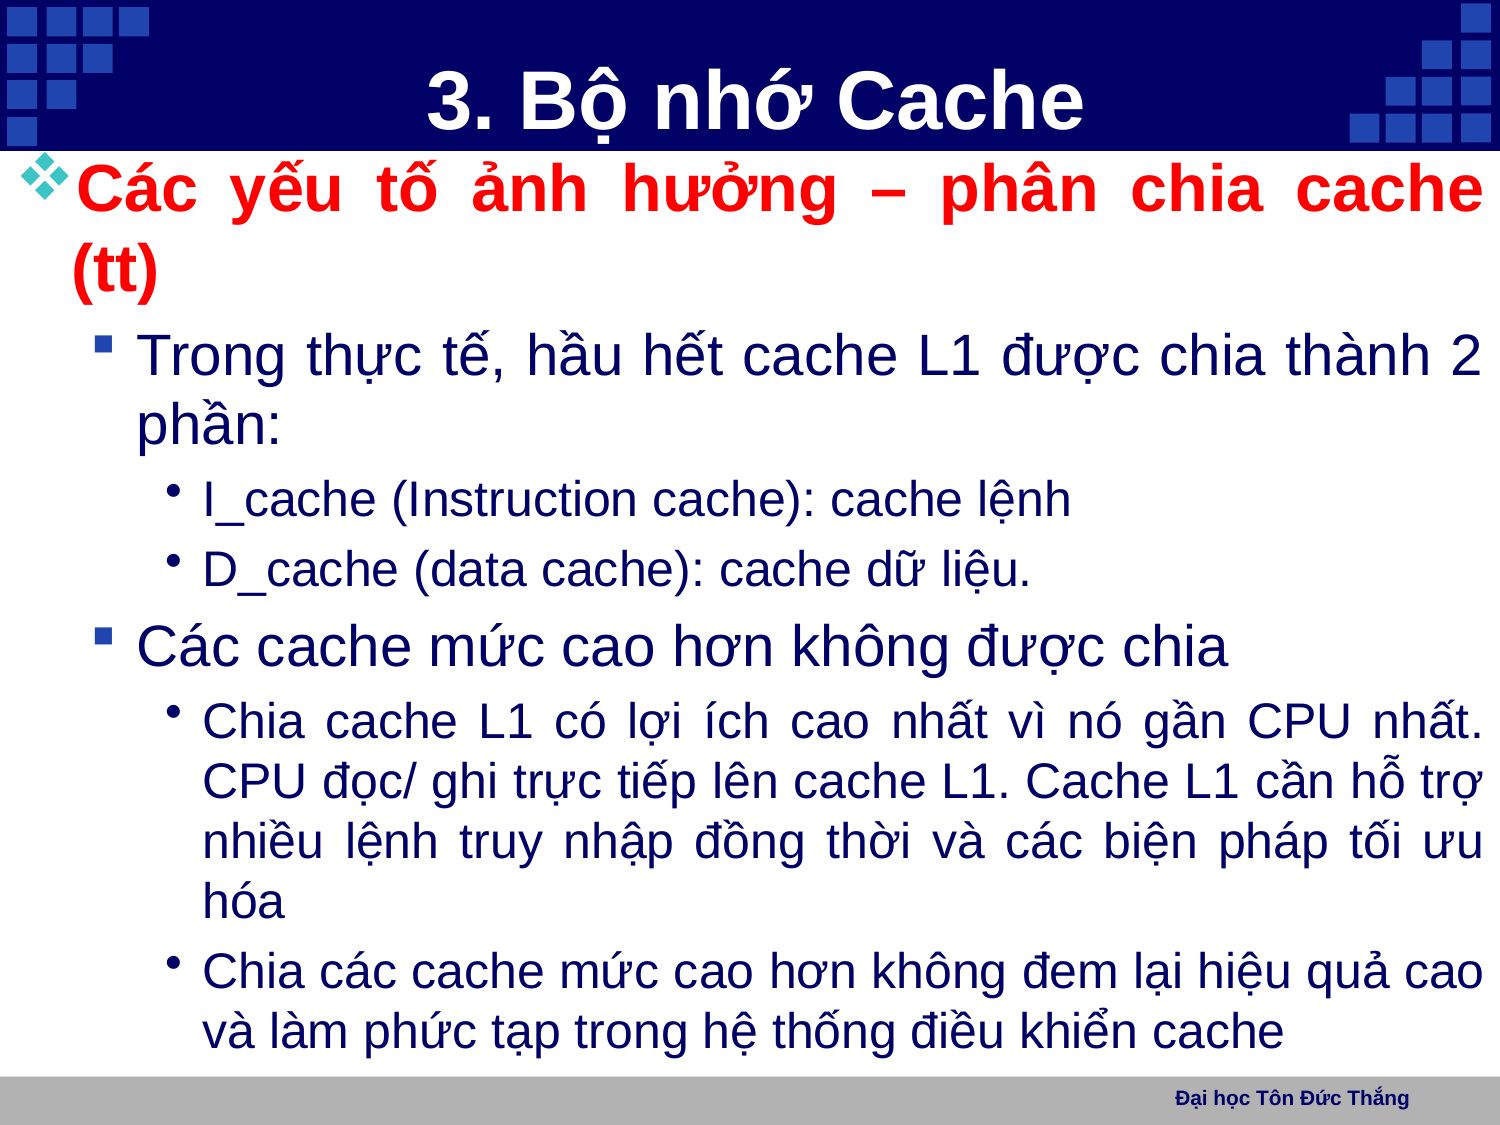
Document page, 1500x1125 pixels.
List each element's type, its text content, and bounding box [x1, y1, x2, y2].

title 3. Bộ nhớ Cache [37, 49, 1476, 137]
list Các yếu tố ảnh hưởng – phân chia cache (tt) Trong thực tế, hầu hết cache L1 được chia thành 2 phần: I_cache (Instruction cache): cache lệnh D_cache (data cache): cache dữ liệu. Các cache mức cao hơn không được chia Chia cache L1 có lợi ích cao nhất vì nó gần CPU nhất. CPU đọc/ ghi trực tiếp lên cache L1. Cache L1 cần hỗ trợ nhiều lệnh truy nhập đồng thời và các biện pháp tối ưu hóa Chia các cache mức cao hơn không đem lại hiệu quả cao và làm phức tạp trong hệ thống điều khiển cache [0, 137, 1500, 1076]
footer Đại học Tôn Đức Thắng [1087, 1077, 1426, 1125]
